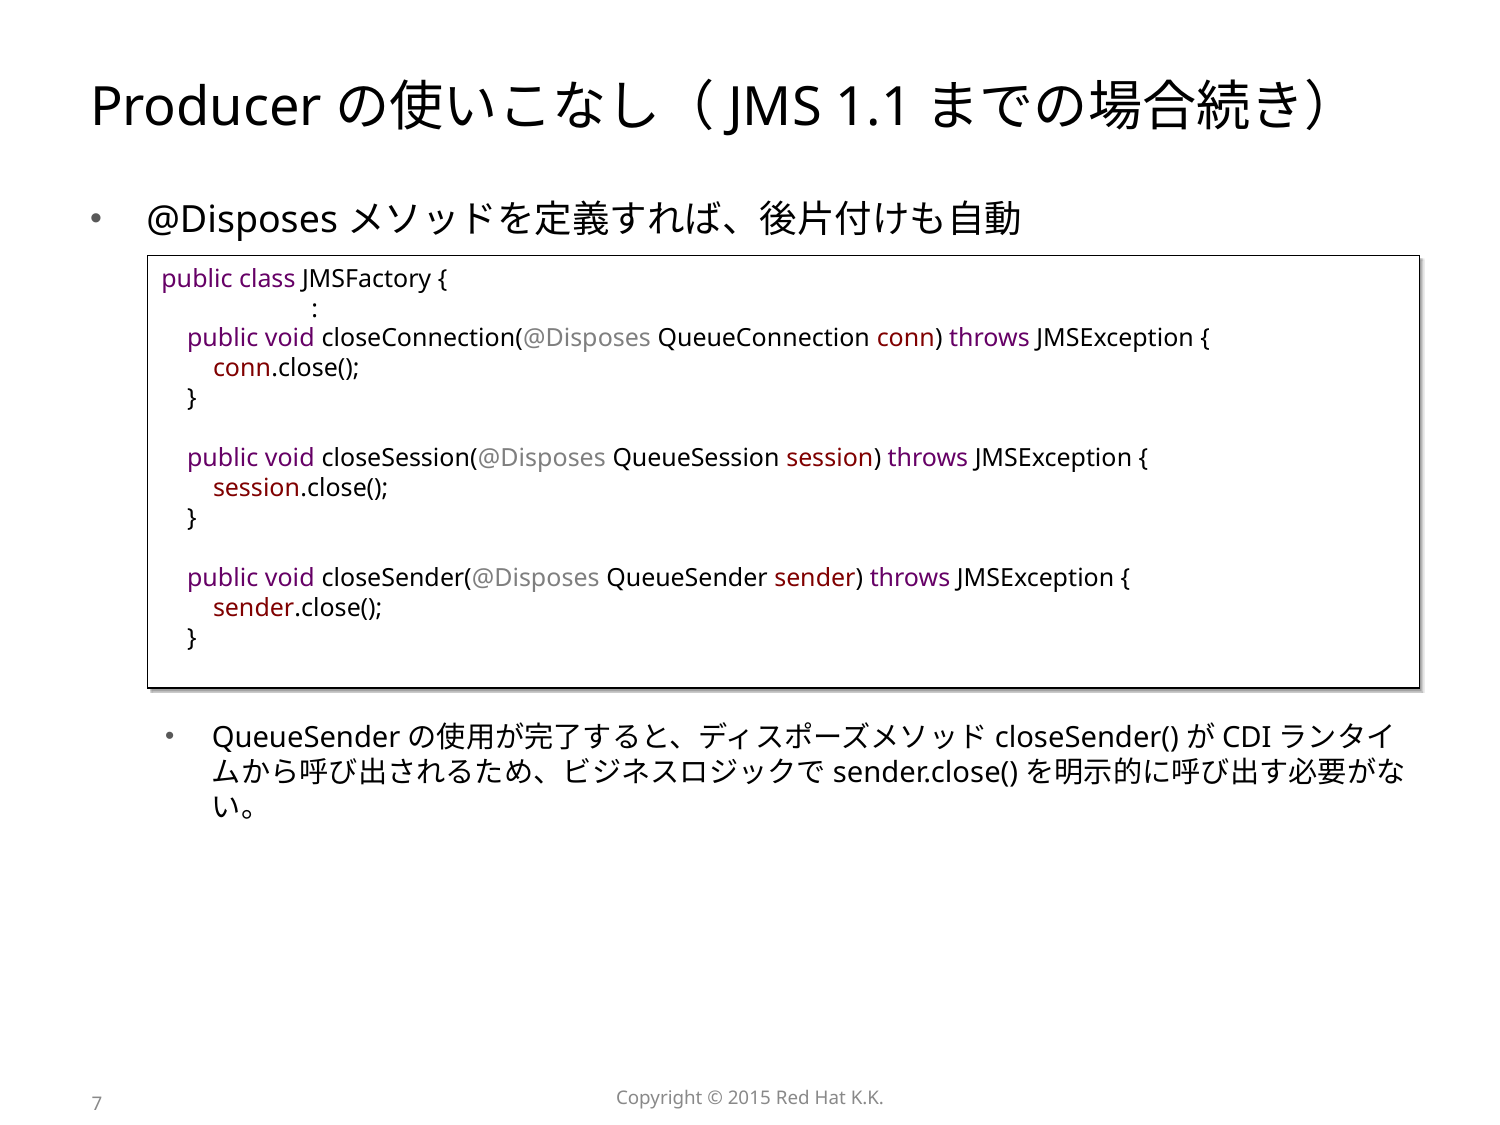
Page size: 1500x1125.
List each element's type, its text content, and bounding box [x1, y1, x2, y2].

title Producerの使いこなし（JMS 1.1までの場合続き） [75, 45, 1425, 163]
footer Copyright © 2015 Red Hat K.K. [430, 1082, 1069, 1119]
list @Disposesメソッドを定義すれば、後片付けも自動 QueueSenderの使用が完了すると、ディスポーズメソッドcloseSender()がCDIランタイムから呼び出されるため、ビジネスロジックでsender.close()を明示的に呼び出す必要がない。 [75, 187, 1425, 1059]
text_box public class JMSFactory { : public void closeConnection(@Disposes QueueConnection conn) throws JMSException { conn.close(); } public void closeSession(@Disposes QueueSession session) throws JMSException { session.close(); } public void closeSender(@Disposes QueueSender sender) throws JMSException { sender.close(); } [147, 255, 1420, 688]
slide_number 7 [76, 1082, 160, 1125]
